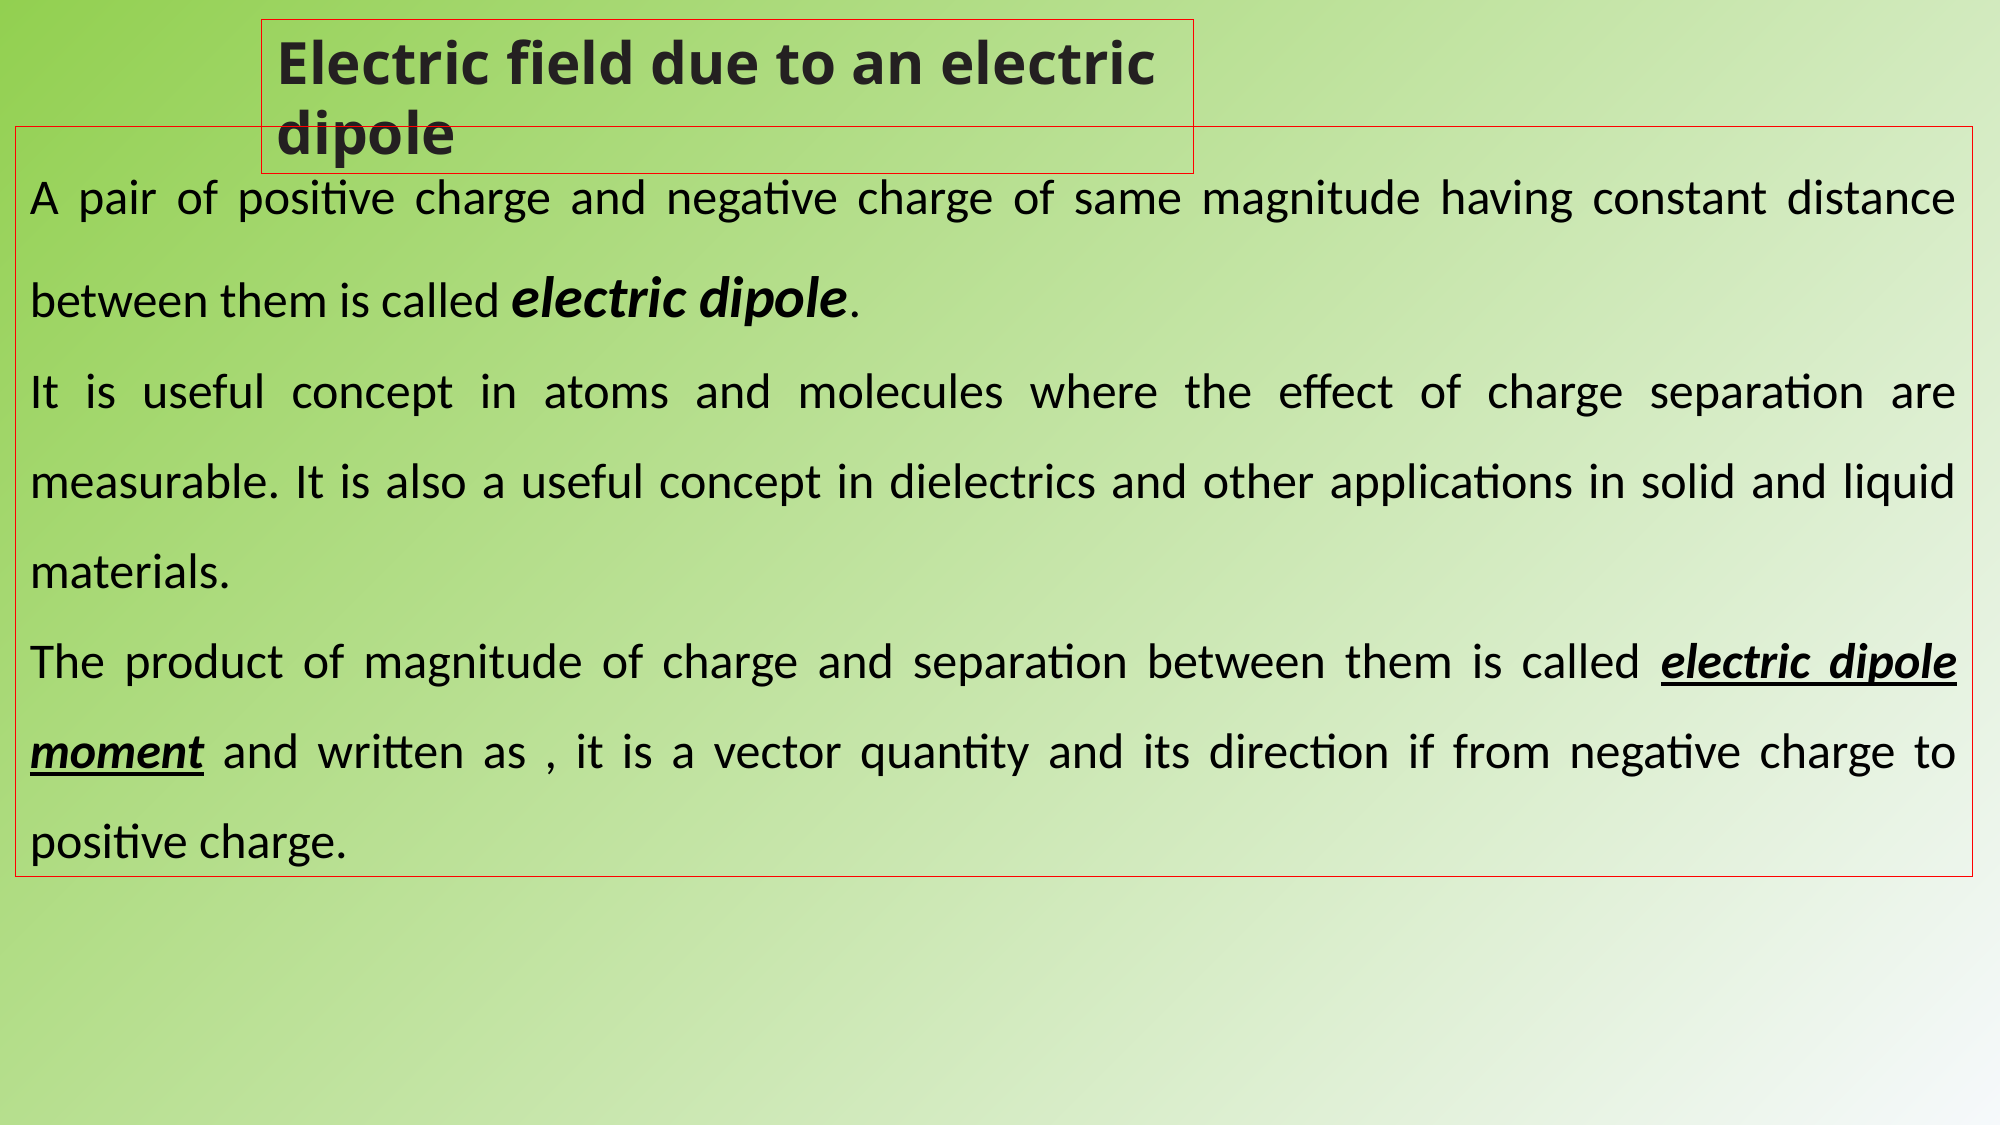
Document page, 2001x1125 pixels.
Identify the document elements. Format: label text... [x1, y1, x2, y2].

text_box Electric field due to an electric dipole [261, 127, 1194, 174]
text_box Electric field due to an electric dipole [261, 19, 1194, 126]
